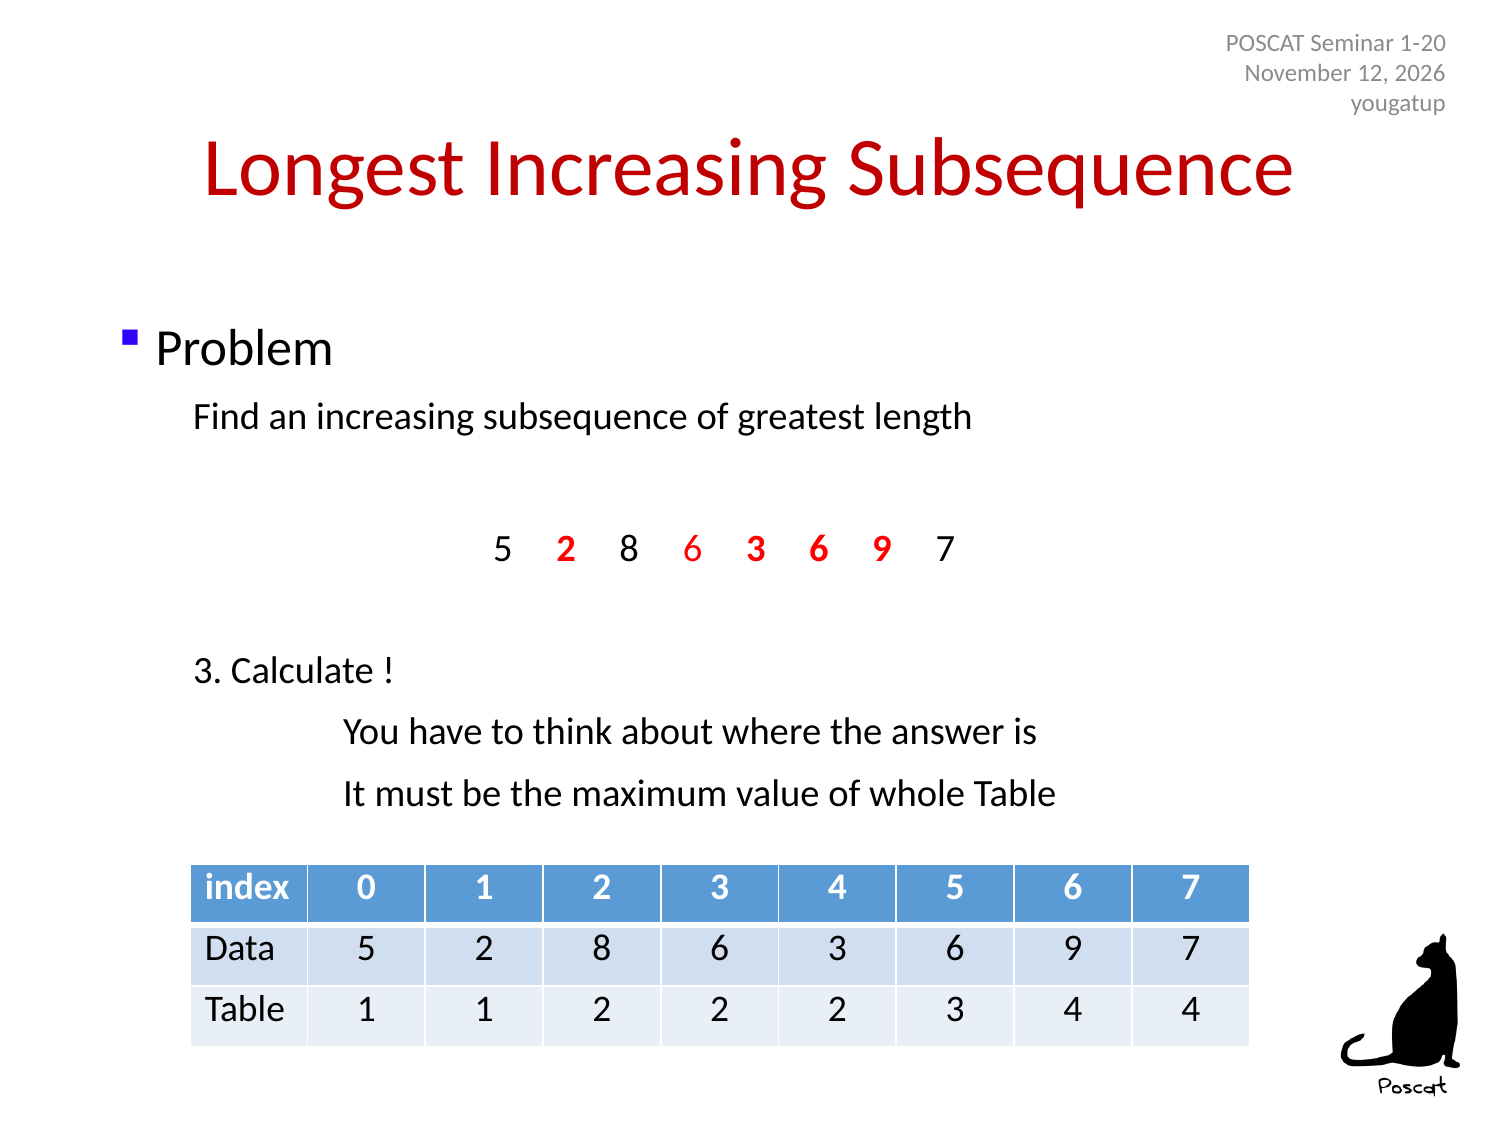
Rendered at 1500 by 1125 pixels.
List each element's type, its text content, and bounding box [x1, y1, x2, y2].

table_cell 4 [1133, 987, 1249, 1046]
table_cell 9 [1015, 928, 1131, 985]
table_header 0 [308, 865, 424, 922]
table_cell 1 [426, 987, 542, 1046]
picture [1317, 927, 1500, 1103]
table_cell 2 [779, 987, 895, 1046]
table_header 4 [779, 865, 895, 922]
table_cell 5 [308, 928, 424, 985]
table_header 6 [1015, 865, 1131, 922]
table_cell 7 [1133, 928, 1249, 985]
list Problem Find an increasing subsequence of greatest length 5 2 8 6 3 6 9 7 3. Calculate ! You have to think about where the answer is It must be the maximum value of whole Table [103, 299, 1446, 1014]
table_cell Data [191, 928, 307, 985]
table_cell 3 [779, 928, 895, 985]
table_header 3 [662, 865, 778, 922]
table_header 5 [897, 865, 1013, 922]
table_cell 4 [1015, 987, 1131, 1046]
table_cell 2 [544, 987, 660, 1046]
table_header 7 [1133, 865, 1249, 922]
table_header index [191, 865, 307, 922]
title Longest Increasing Subsequence [103, 59, 1397, 278]
table_header 2 [544, 865, 660, 922]
table_cell 3 [897, 987, 1013, 1046]
table_cell 6 [662, 928, 778, 985]
table_cell 8 [544, 928, 660, 985]
table_cell 2 [426, 928, 542, 985]
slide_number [1123, 29, 1462, 113]
table_cell 1 [308, 987, 424, 1046]
table_cell 2 [662, 987, 778, 1046]
table_cell 6 [897, 928, 1013, 985]
table_cell Table [191, 987, 307, 1046]
table_header 1 [426, 865, 542, 922]
